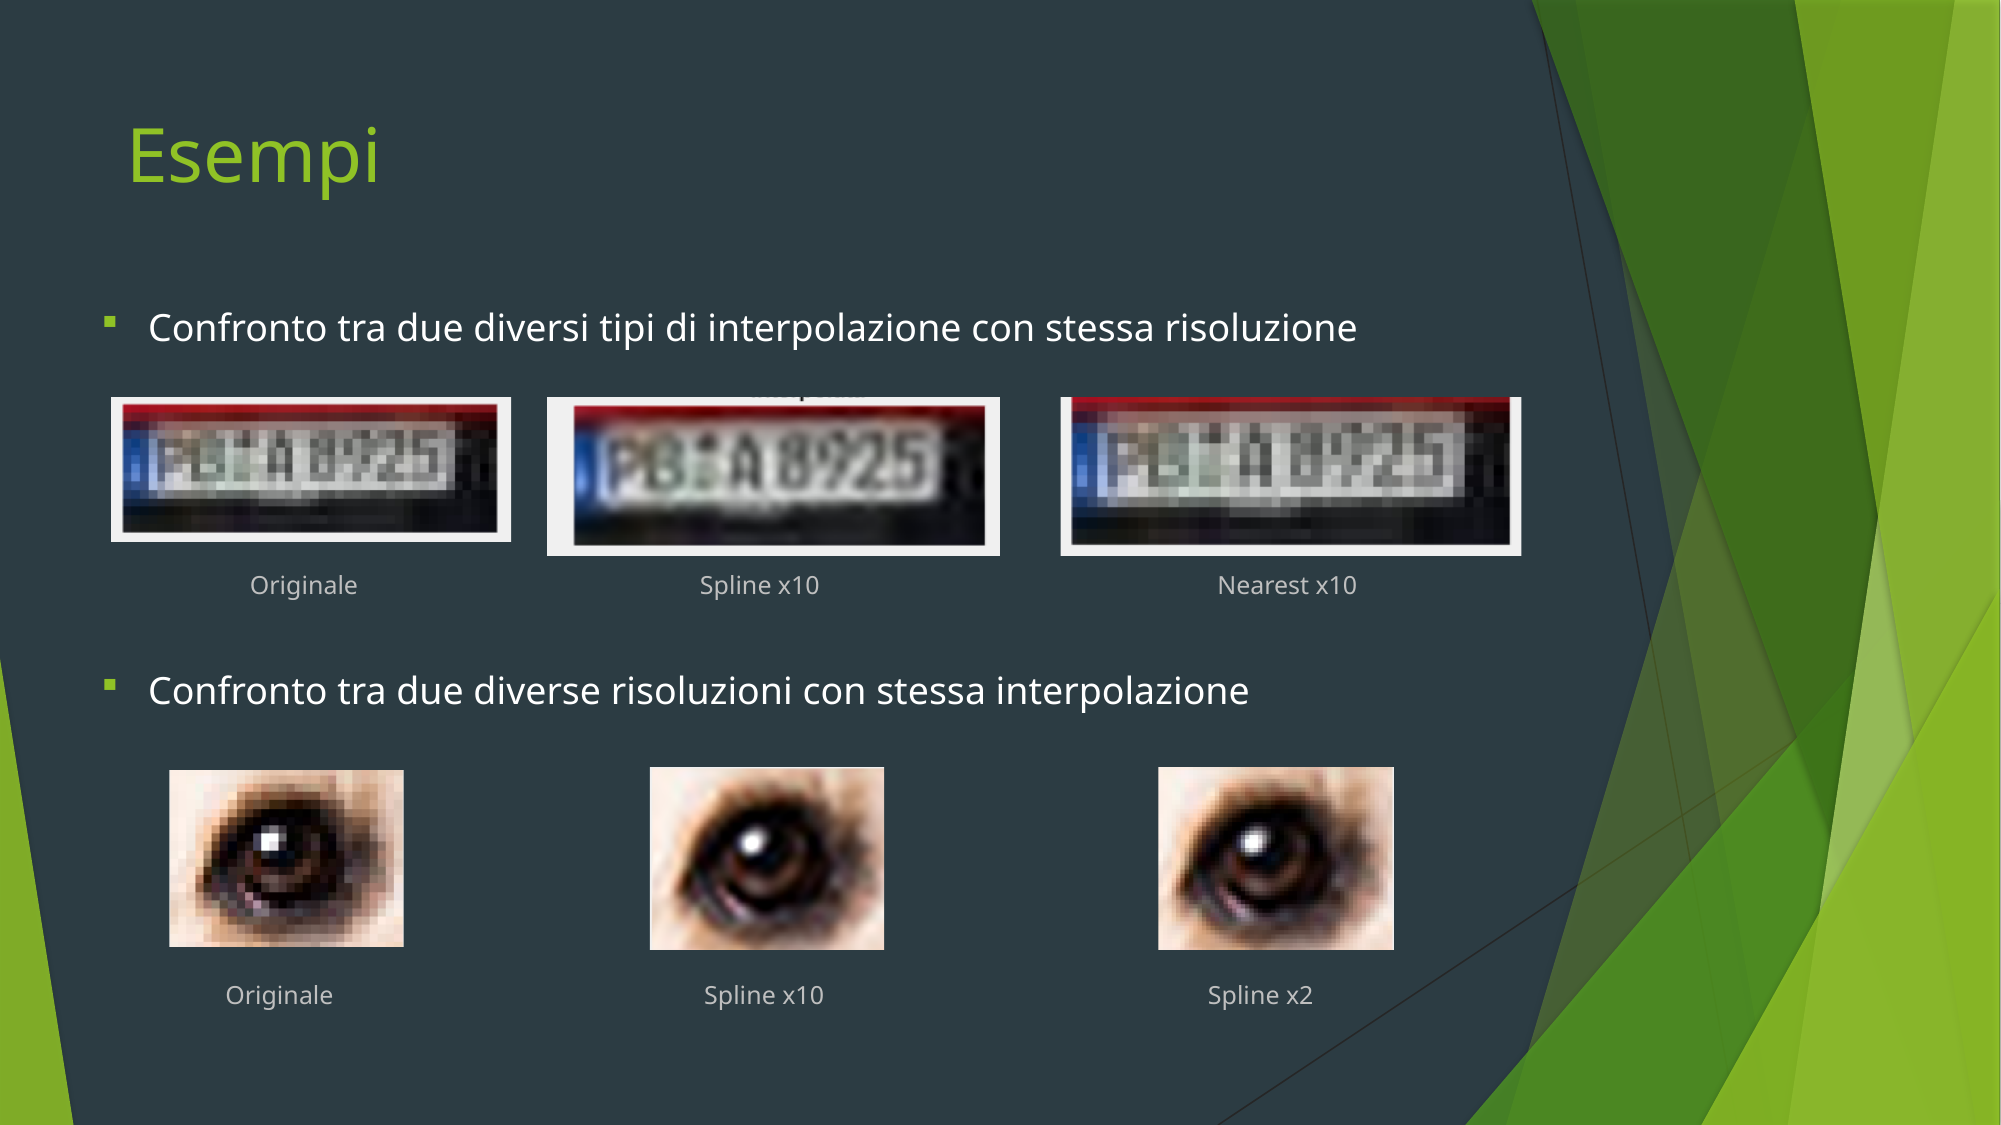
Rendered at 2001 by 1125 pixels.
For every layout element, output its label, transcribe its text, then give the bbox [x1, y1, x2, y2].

text_box Spline x2 [1193, 972, 1389, 1017]
text_box Originale [210, 972, 363, 1017]
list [546, 397, 1001, 556]
picture [110, 397, 512, 542]
text_box Originale [235, 562, 387, 608]
picture [1060, 397, 1522, 556]
picture [649, 766, 885, 951]
title Esempi [111, 99, 1522, 276]
text_box Nearest x10 [1202, 563, 1399, 608]
picture [168, 770, 405, 947]
text_box Confronto tra due diverse risoluzioni con stessa interpolazione [86, 659, 1443, 720]
picture [1157, 766, 1395, 951]
text_box Spline x10 [685, 563, 862, 608]
text_box Spline x10 [689, 972, 866, 1017]
text_box Confronto tra due diversi tipi di interpolazione con stessa risoluzione [86, 296, 1443, 357]
